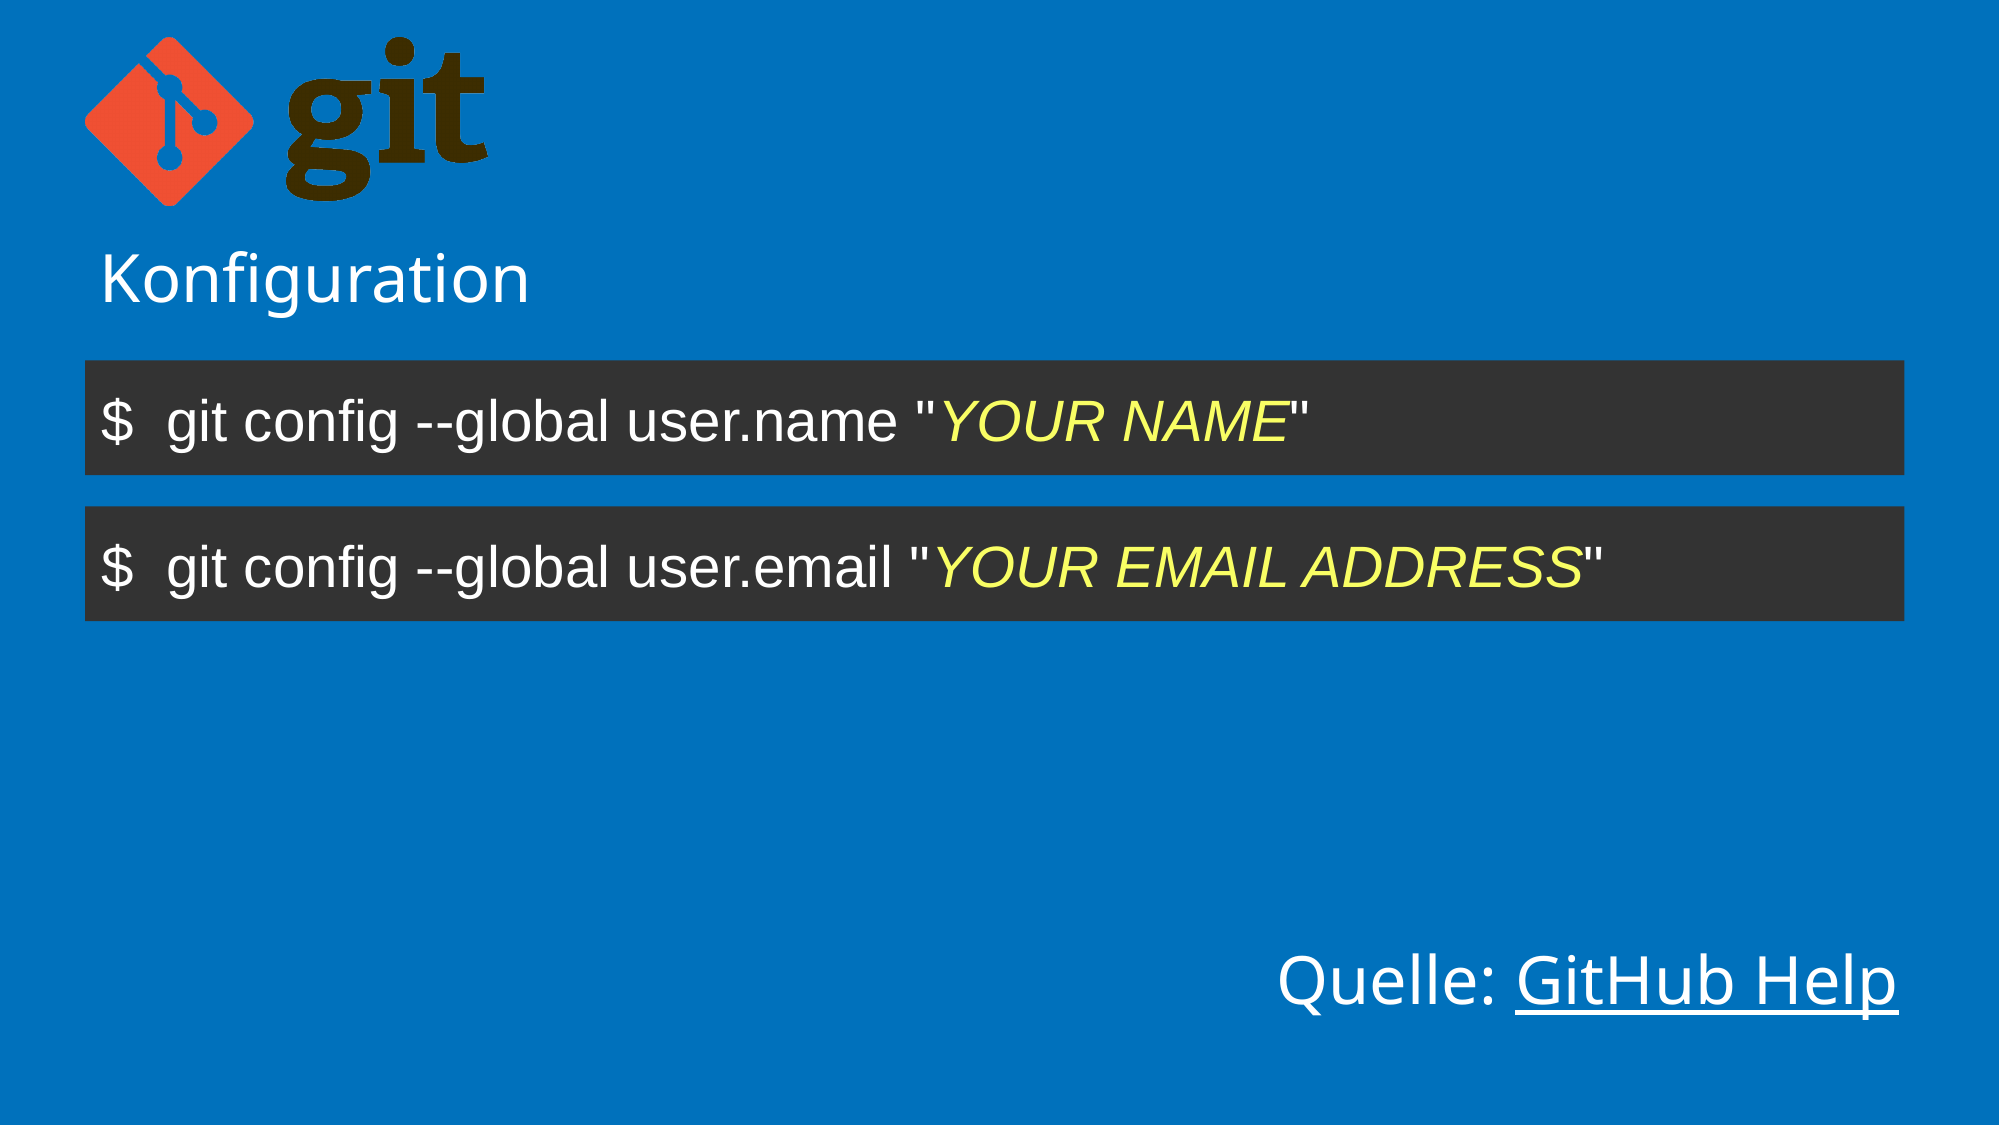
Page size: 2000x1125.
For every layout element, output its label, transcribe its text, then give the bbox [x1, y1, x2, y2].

picture [84, 37, 488, 206]
text_box $ git config --global user.name "YOUR NAME" [85, 360, 1905, 476]
text_box Quelle: GitHub Help [85, 913, 1914, 1029]
text_box Konfiguration [85, 237, 1914, 329]
text_box $ git config --global user.email "YOUR EMAIL ADDRESS" [85, 506, 1905, 622]
